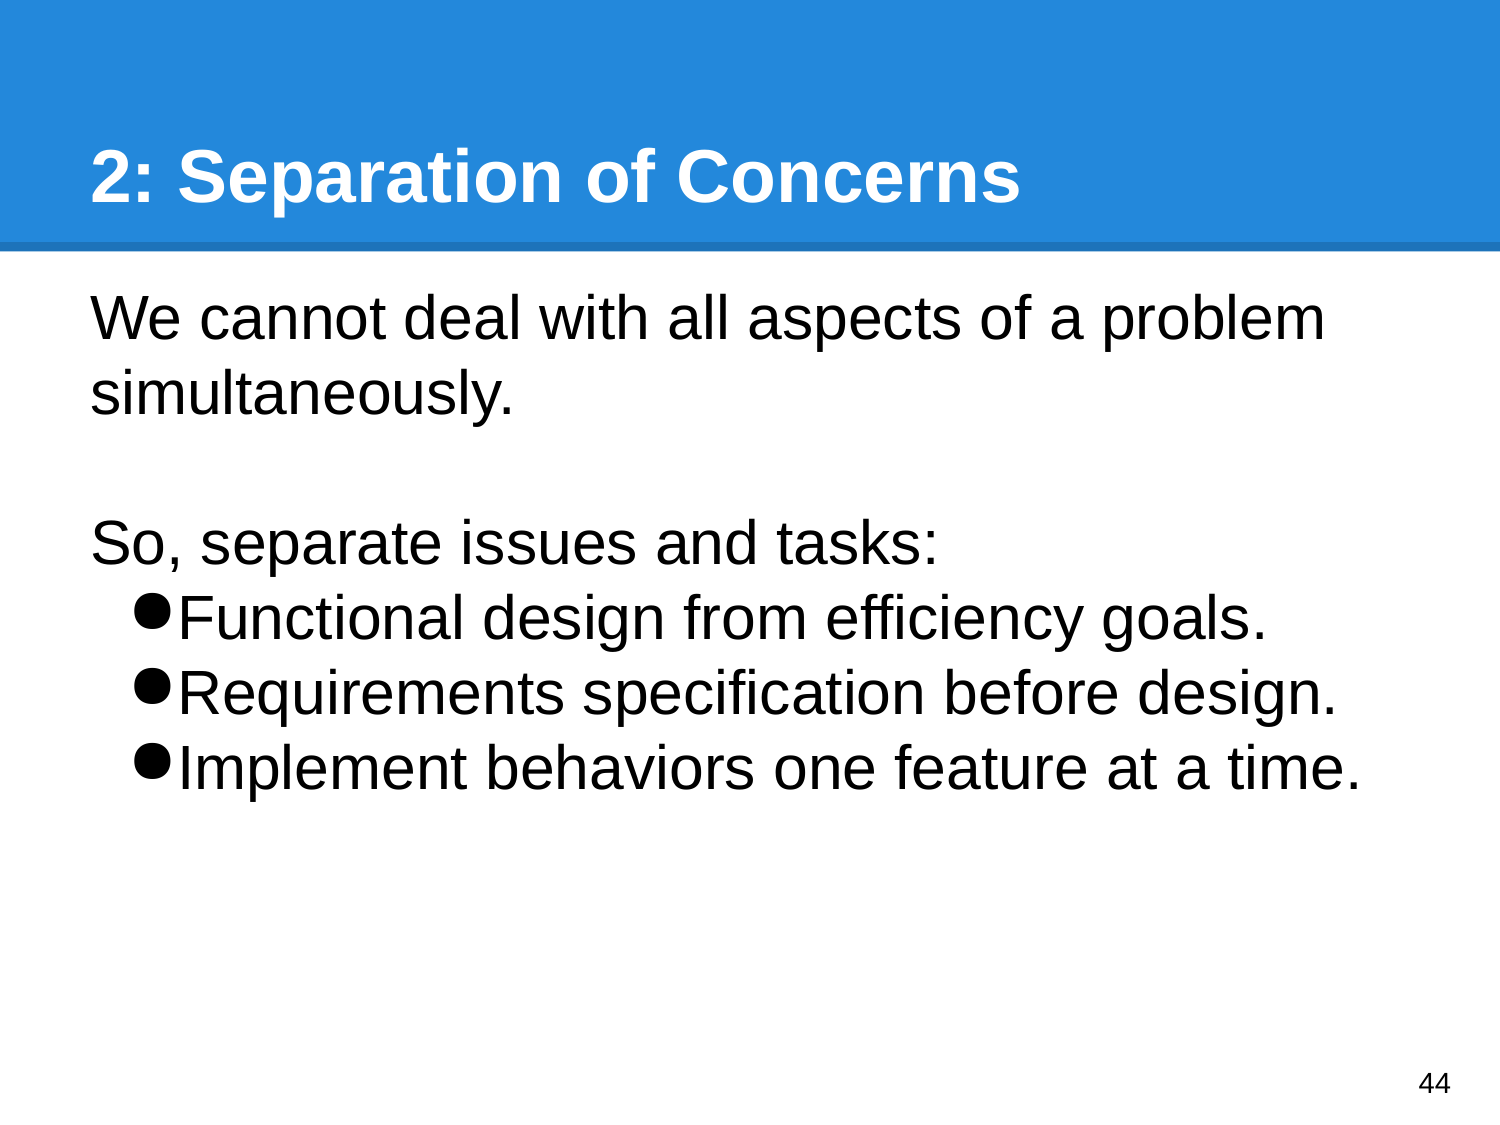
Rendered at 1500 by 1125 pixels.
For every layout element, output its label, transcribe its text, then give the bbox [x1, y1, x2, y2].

list We cannot deal with all aspects of a problem simultaneously. So, separate issues and tasks: Functional design from efficiency goals. Requirements specification before design. Implement behaviors one feature at a time. [75, 262, 1425, 1078]
slide_number ‹#› [1403, 1038, 1494, 1125]
title 2: Separation of Concerns [75, 45, 1425, 233]
